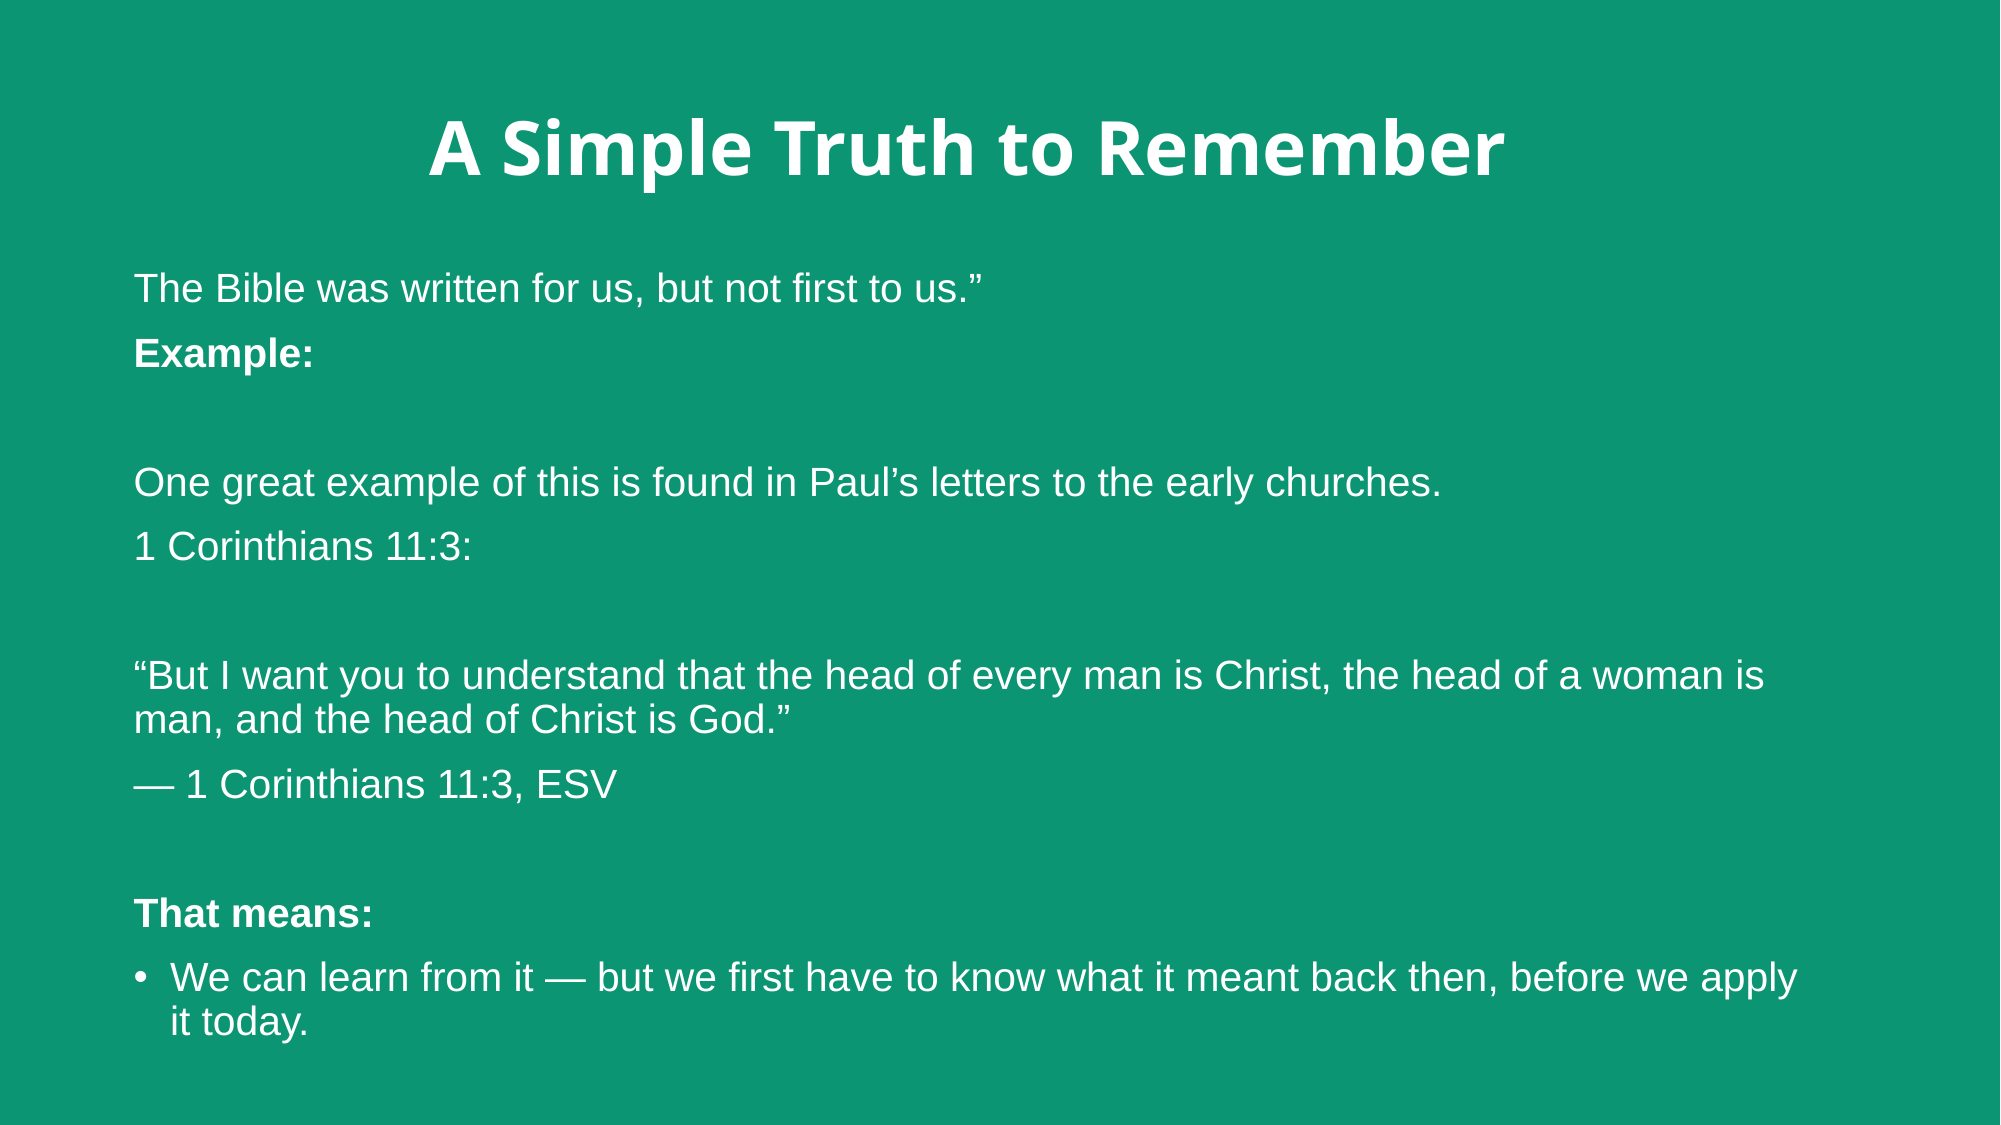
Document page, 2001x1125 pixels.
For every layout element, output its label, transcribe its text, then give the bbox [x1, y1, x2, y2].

title A Simple Truth to Remember [106, 42, 1832, 260]
list The Bible was written for us, but not first to us.” Example: One great example of this is found in Paul’s letters to the early churches. 1 Corinthians 11:3: “But I want you to understand that the head of every man is Christ, the head of a woman is man, and the head of Christ is God.” — 1 Corinthians 11:3, ESV That means: We can learn from it — but we first have to know what it meant back then, before we apply it today. [118, 259, 1844, 1060]
